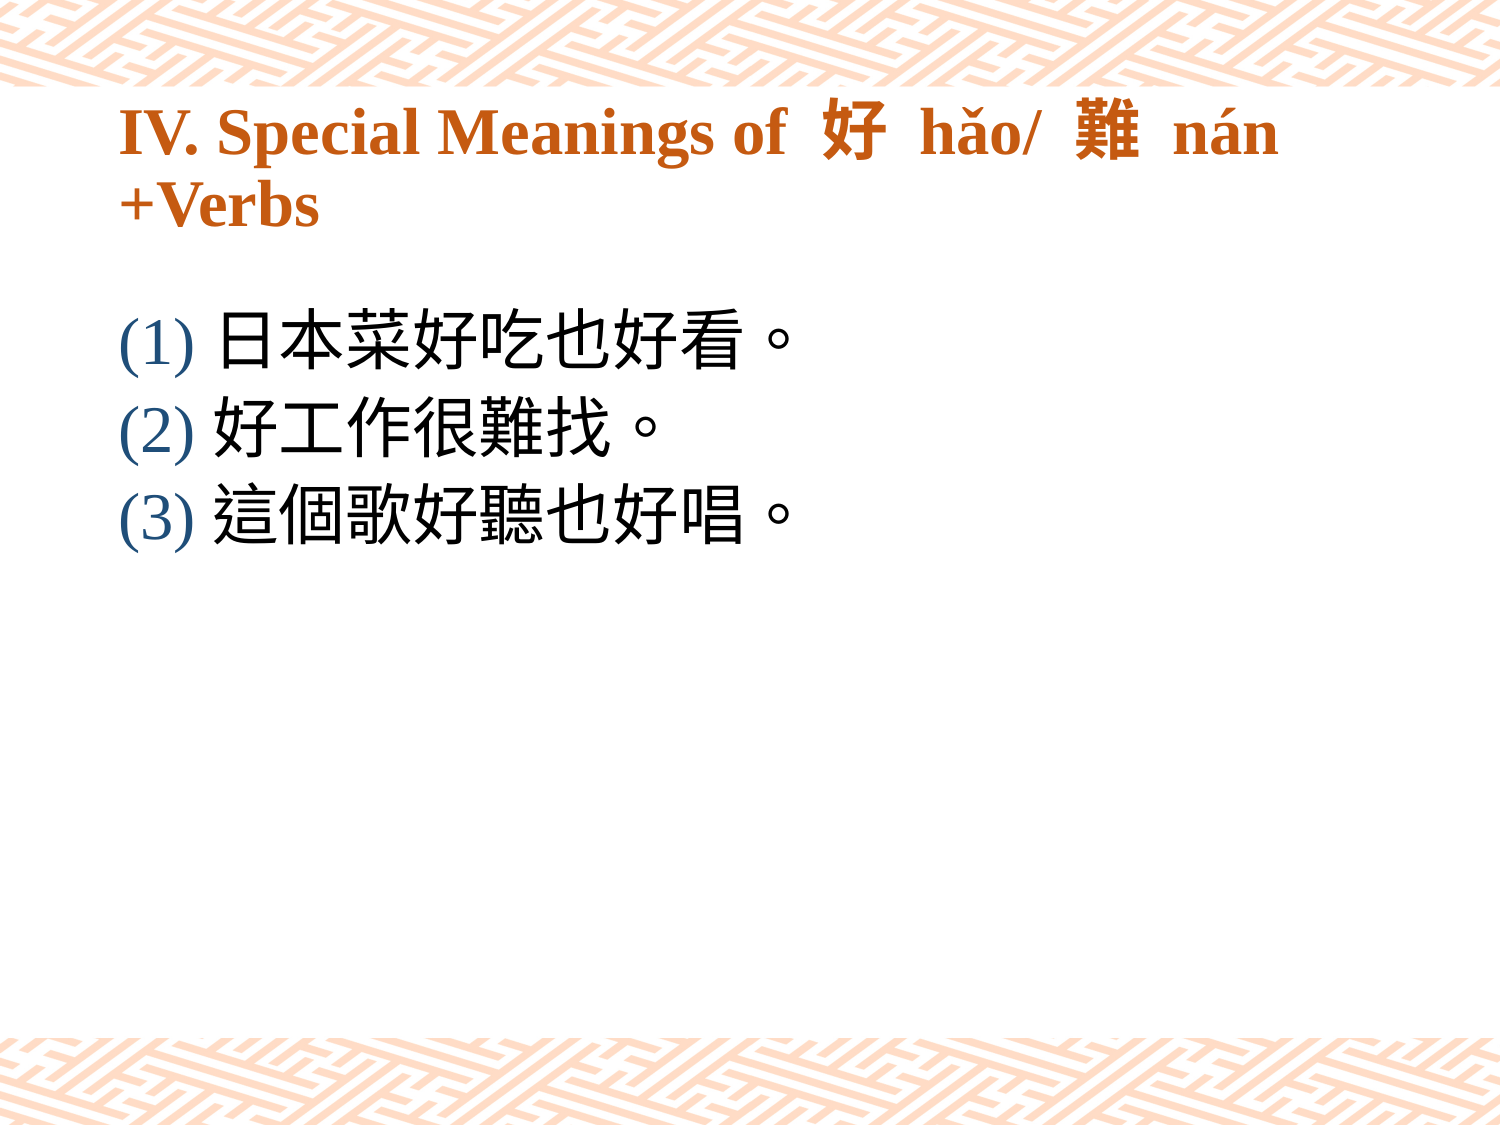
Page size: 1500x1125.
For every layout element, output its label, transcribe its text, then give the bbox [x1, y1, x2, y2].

picture [0, 0, 1500, 1125]
title IV. Special Meanings of 好 hǎo/ 難 nán +Verbs [103, 59, 1397, 278]
list (1)日本菜好吃也好看。 (2)好工作很難找。 (3)這個歌好聽也好唱。 [103, 299, 1397, 1014]
